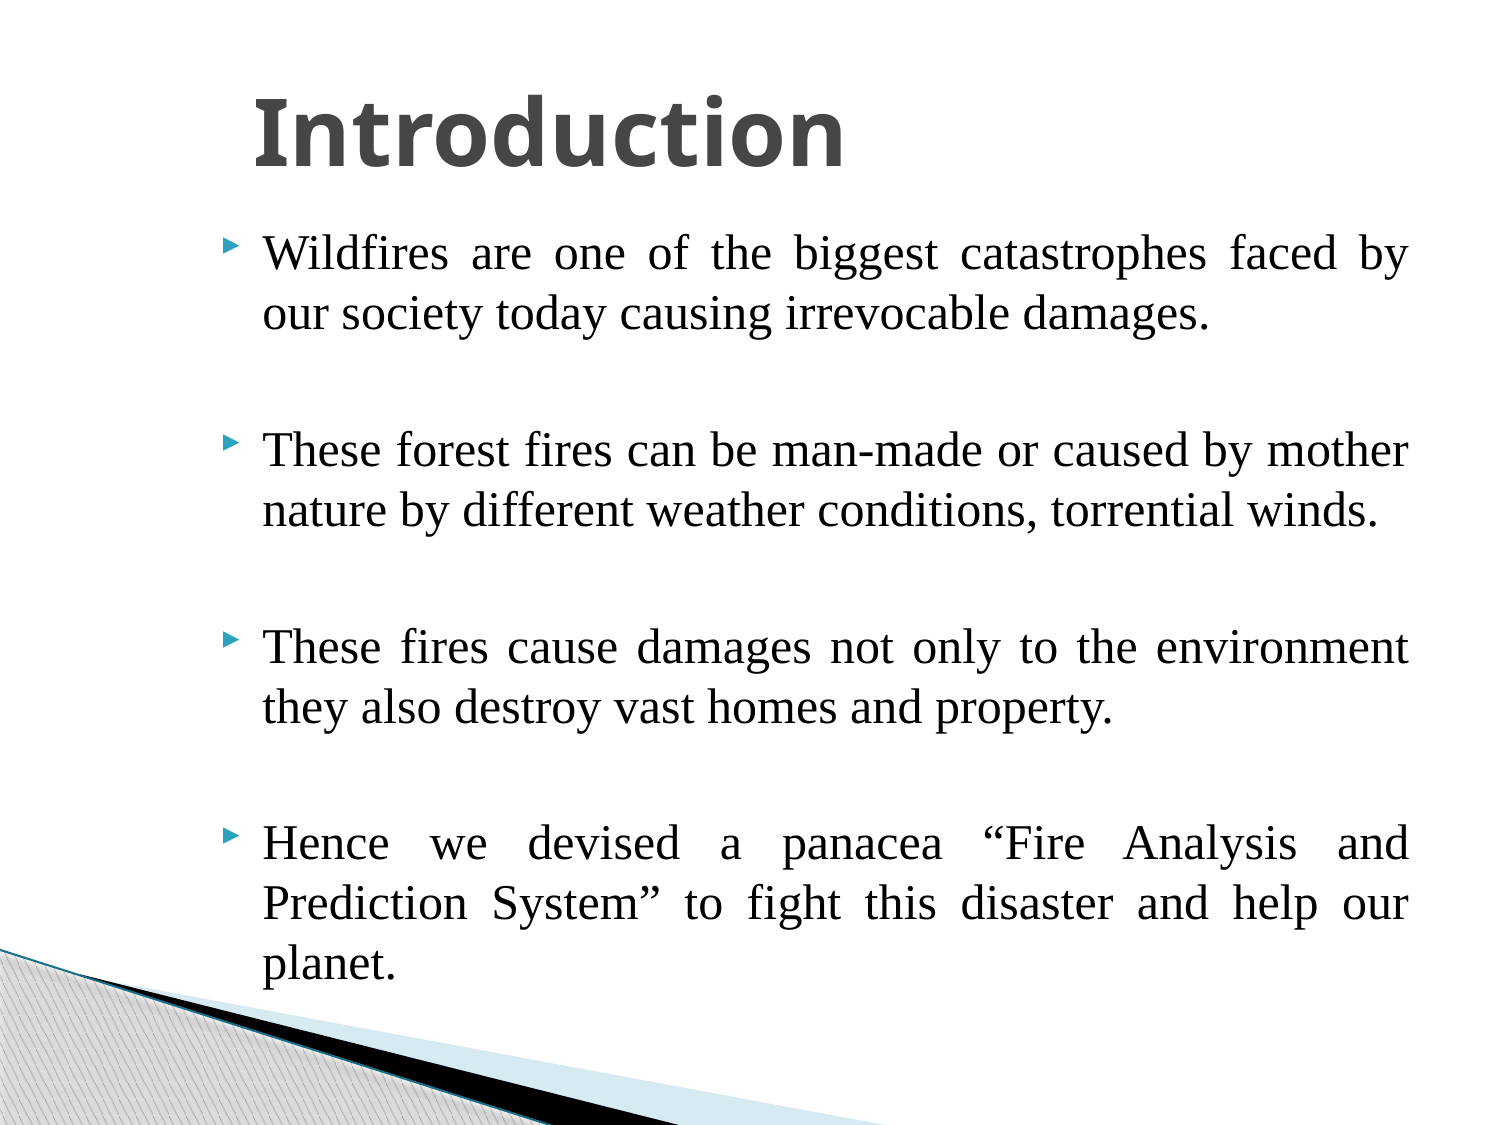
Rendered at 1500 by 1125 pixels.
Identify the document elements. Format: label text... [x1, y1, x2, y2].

list Wildfires are one of the biggest catastrophes faced by our society today causing irrevocable damages. These forest fires can be man-made or caused by mother nature by different weather conditions, torrential winds. These fires cause damages not only to the environment they also destroy vast homes and property. Hence we devised a panacea “Fire Analysis and Prediction System” to fight this disaster and help our planet. [187, 212, 1425, 1100]
title Introduction [238, 42, 1500, 217]
